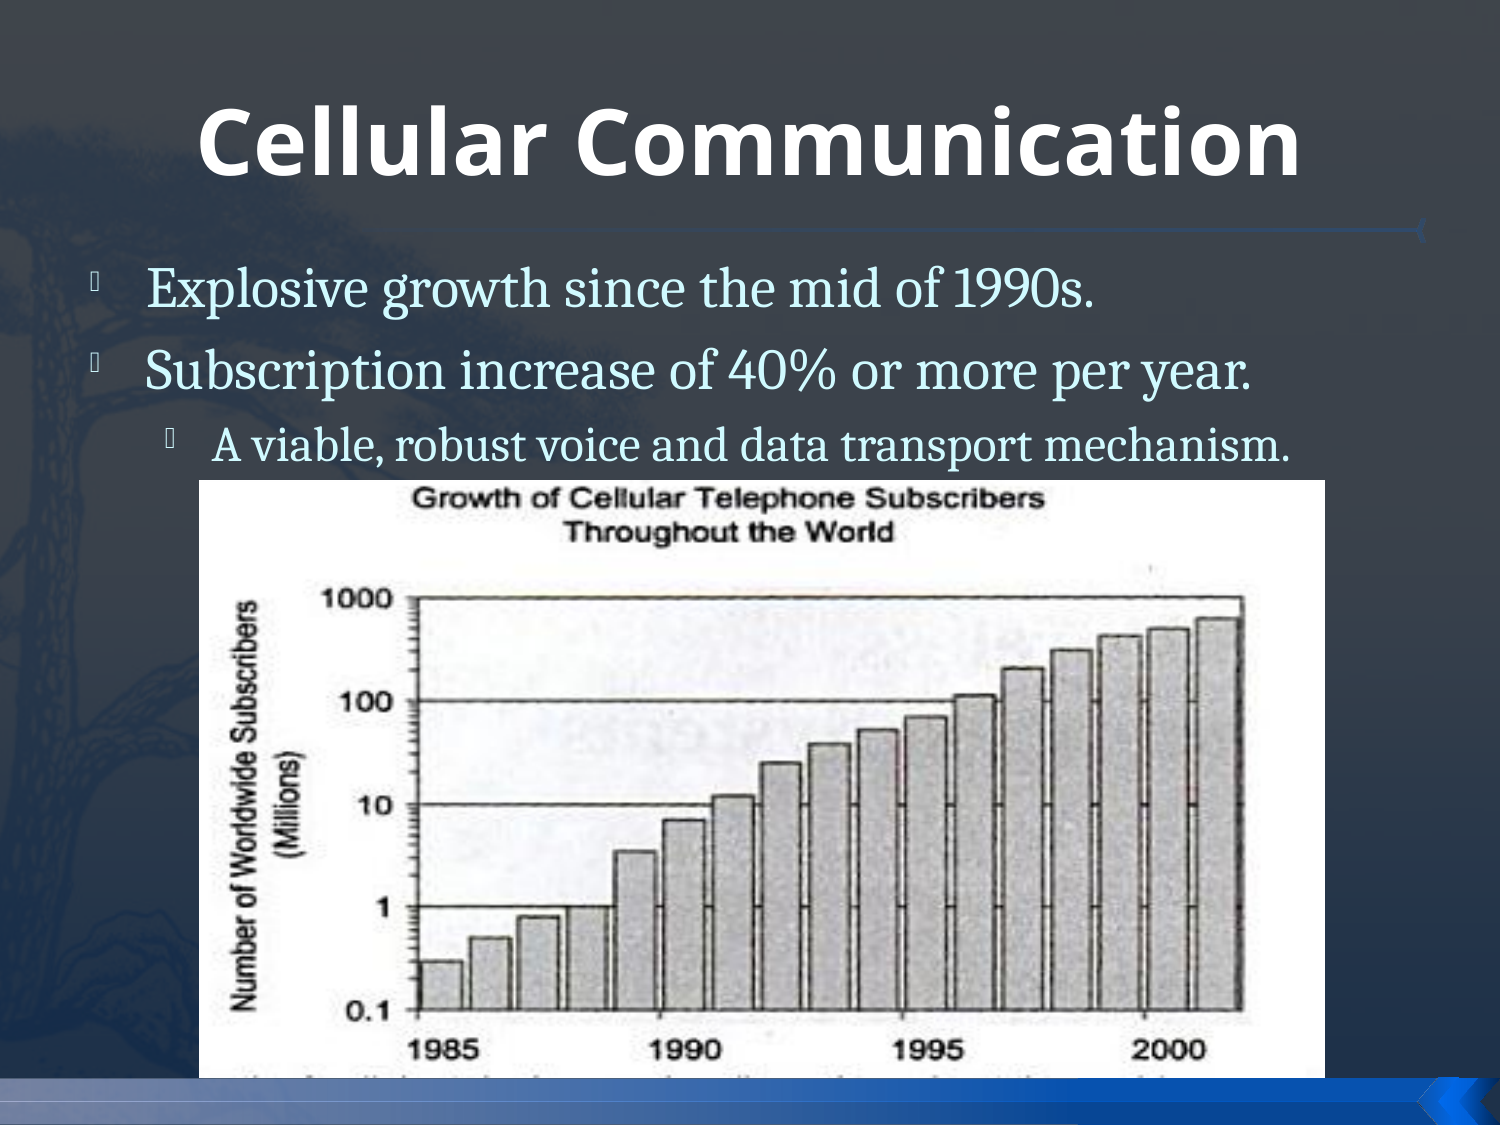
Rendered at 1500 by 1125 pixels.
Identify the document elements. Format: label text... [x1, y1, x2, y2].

list Explosive growth since the mid of 1990s. Subscription increase of 40% or more per year. A viable, robust voice and data transport mechanism. [75, 241, 1425, 985]
title Cellular Communication [75, 45, 1425, 233]
picture [198, 479, 1325, 1079]
